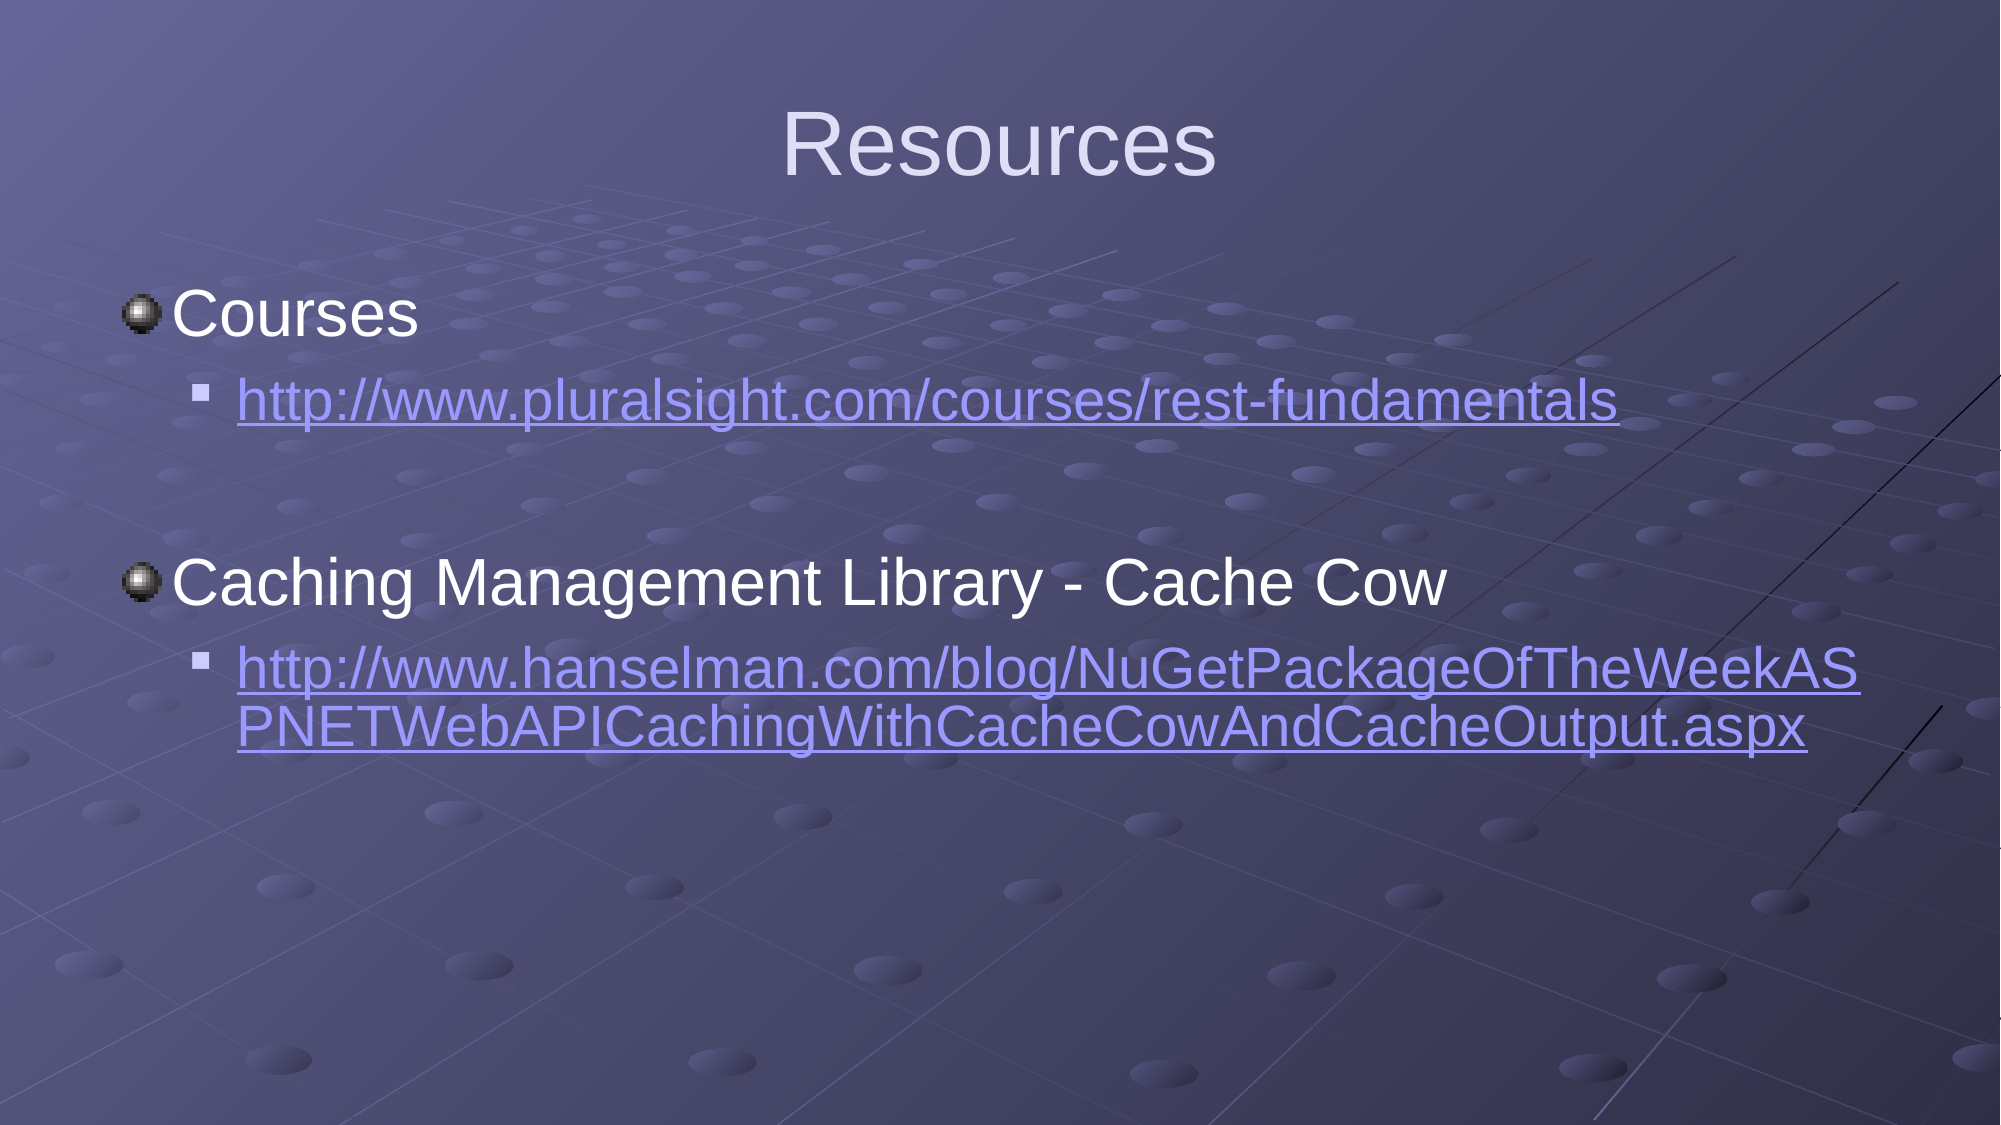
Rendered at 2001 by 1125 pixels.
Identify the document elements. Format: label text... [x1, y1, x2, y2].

picture [114, 554, 162, 602]
list Courses http://www.pluralsight.com/courses/rest-fundamentals Caching Management Library - Cache Cow http://www.hanselman.com/blog/NuGetPackageOfTheWeekASPNETWebAPICachingWithCacheCowAndCacheOutput.aspx [99, 262, 1901, 1007]
picture [114, 286, 162, 334]
title Resources [99, 44, 1901, 233]
